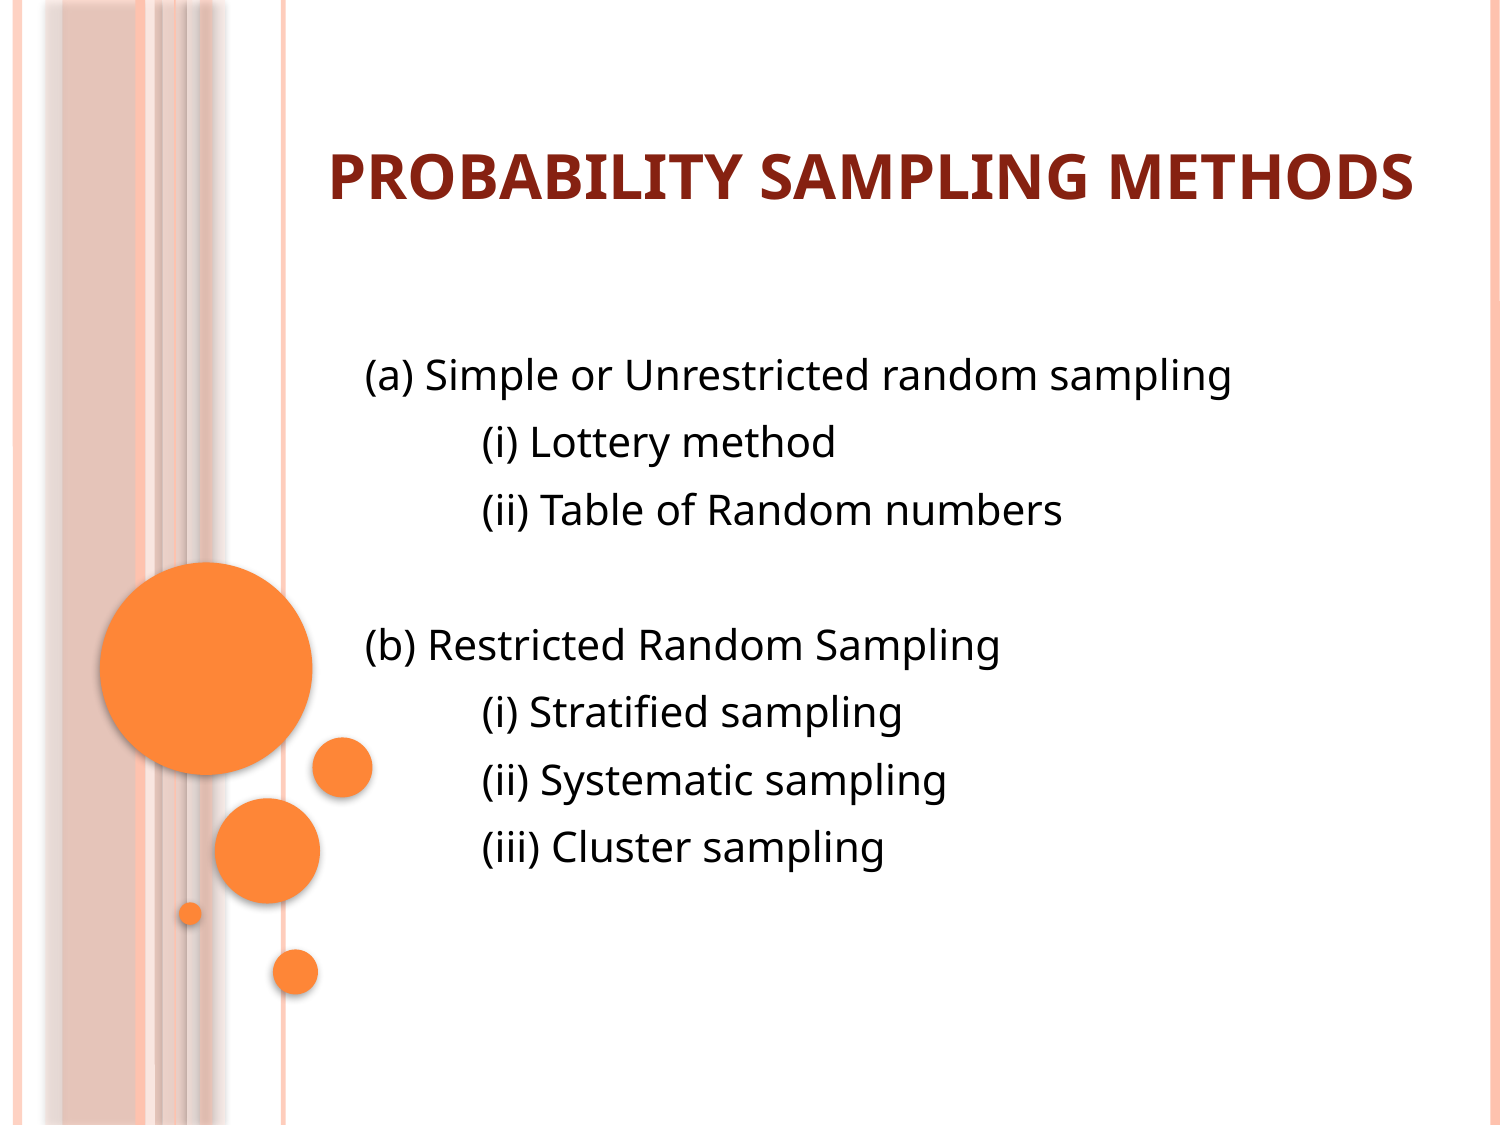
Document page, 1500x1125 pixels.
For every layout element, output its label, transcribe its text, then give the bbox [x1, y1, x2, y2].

subtitle (a) Simple or Unrestricted random sampling (i) Lottery method (ii) Table of Random numbers (b) Restricted Random Sampling (i) Stratified sampling (ii) Systematic sampling (iii) Cluster sampling [350, 337, 1425, 888]
title Probability sampling methods [312, 87, 1438, 225]
